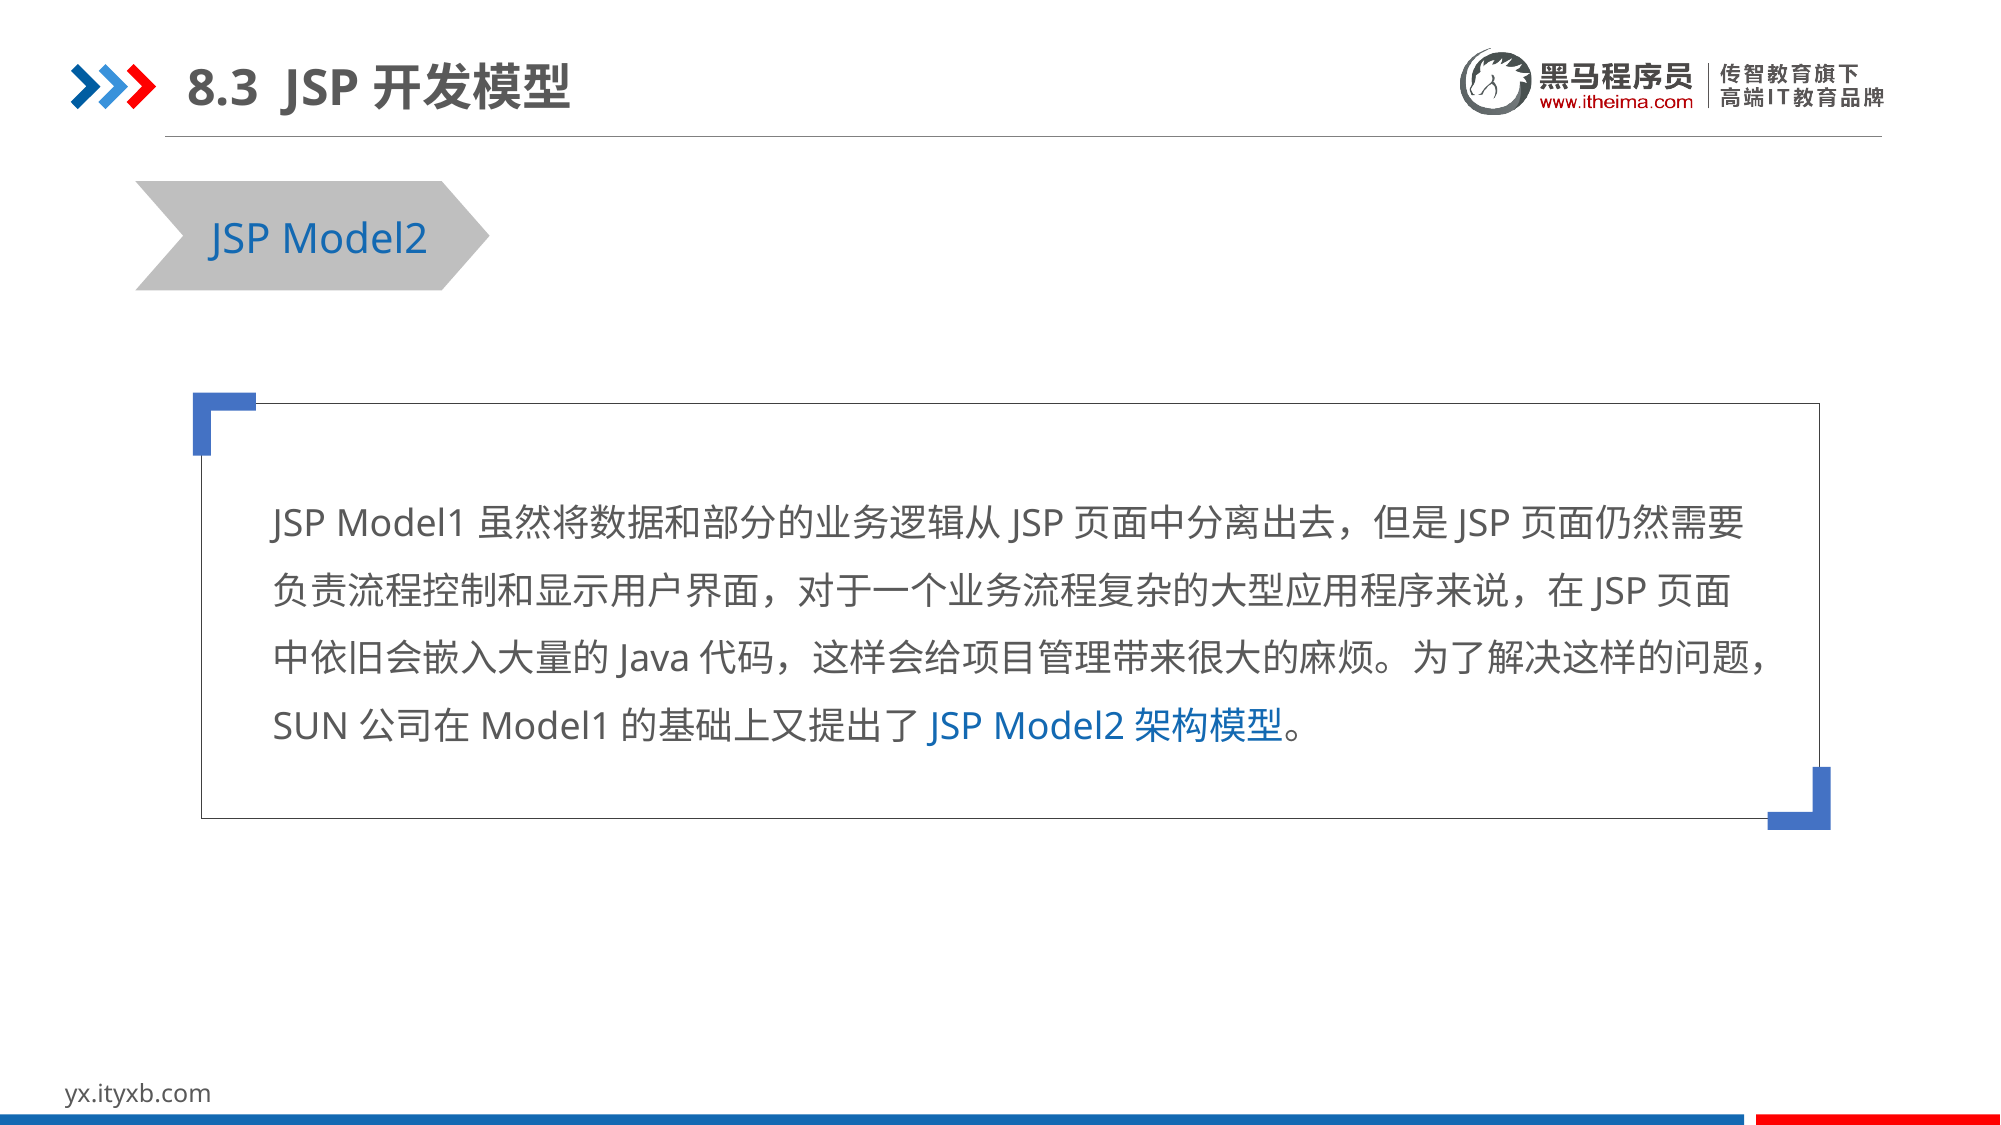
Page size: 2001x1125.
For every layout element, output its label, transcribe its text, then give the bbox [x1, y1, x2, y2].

text_box 8.3 JSP开发模型 [187, 43, 614, 127]
text_box JSP Model2 [196, 204, 444, 269]
text_box [192, 392, 257, 457]
text_box [200, 403, 1821, 819]
picture [1460, 48, 1887, 115]
text_box [1766, 766, 1832, 831]
text_box [135, 181, 490, 291]
